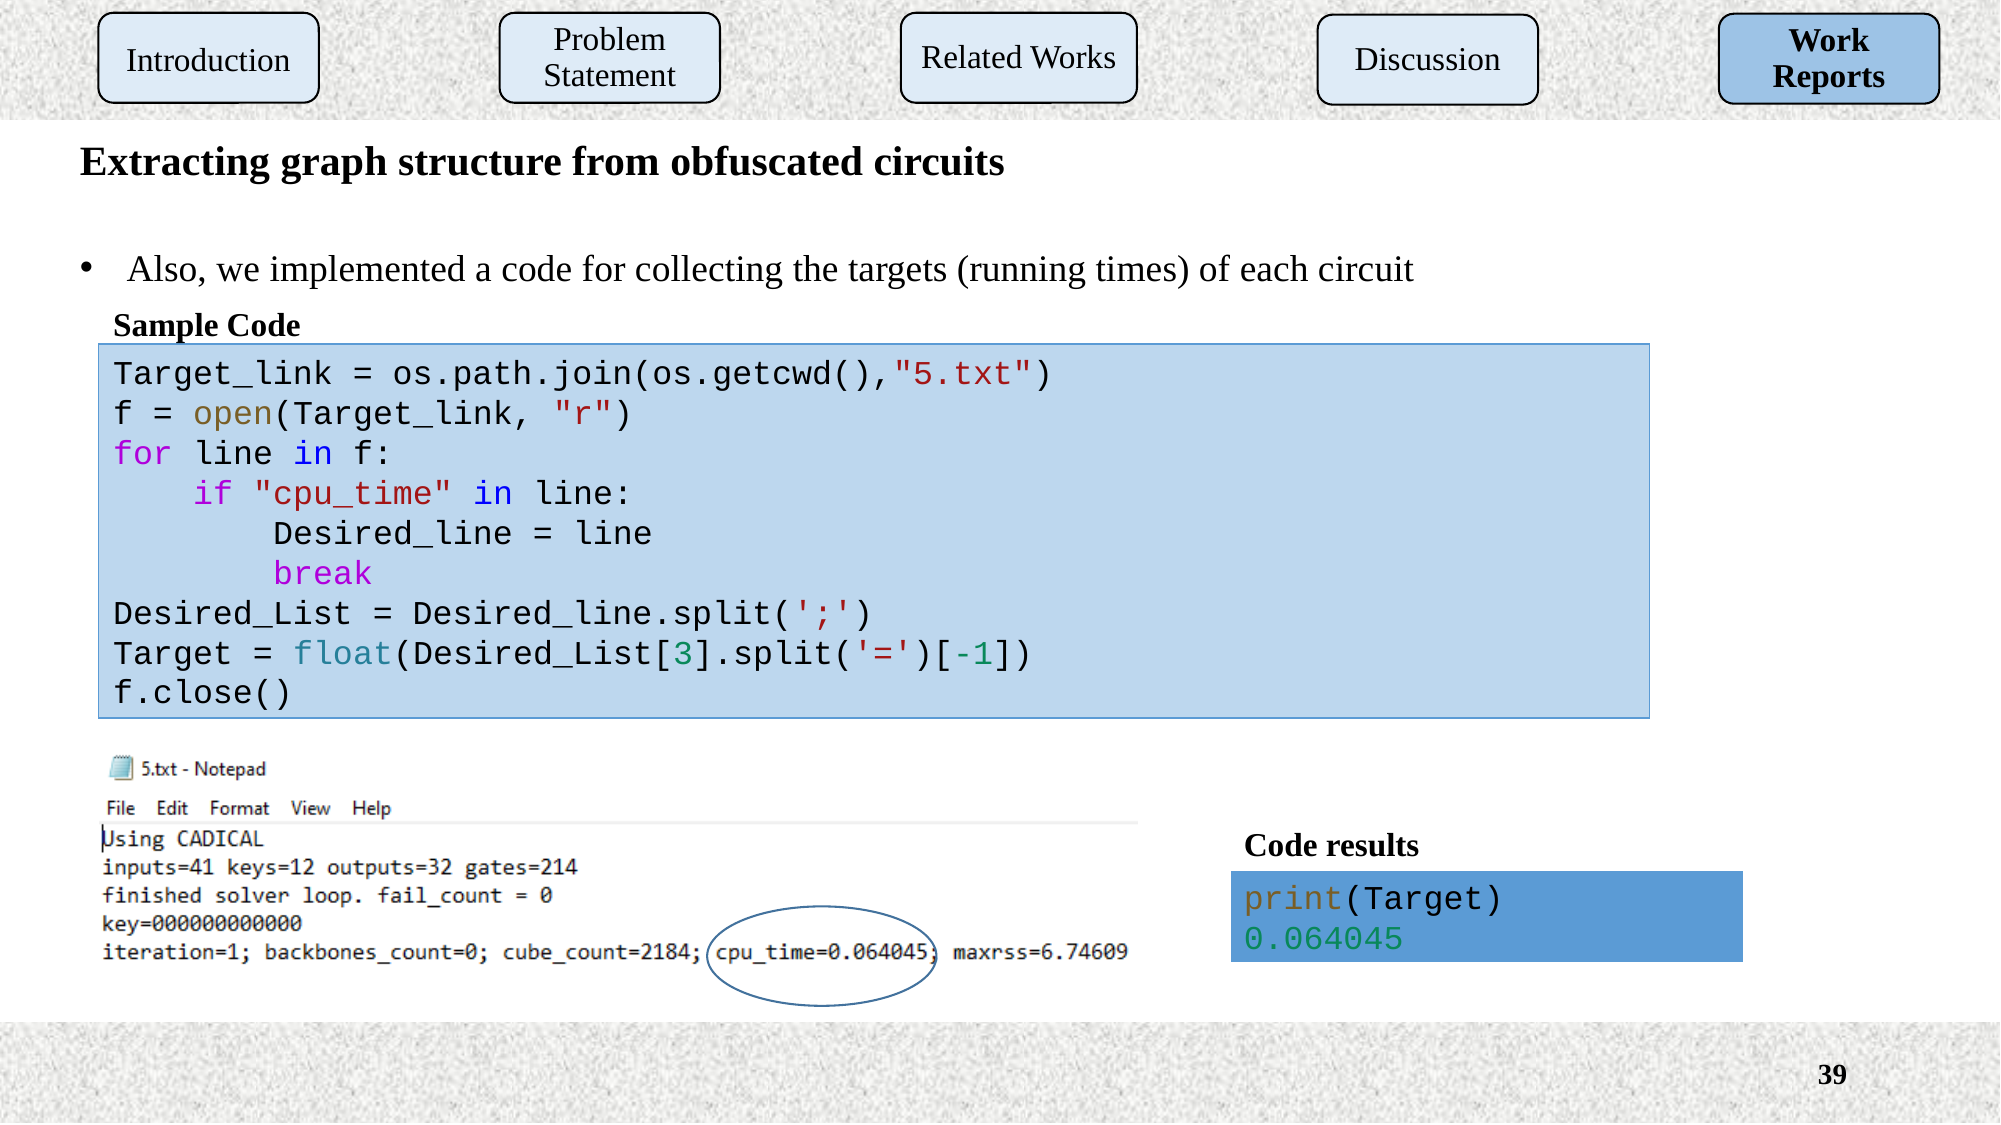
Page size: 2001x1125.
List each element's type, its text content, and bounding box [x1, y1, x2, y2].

text_box print(Target) 0.064045 [1227, 867, 1746, 965]
text_box Problem Statement [498, 11, 722, 104]
text_box Related Works [899, 11, 1139, 104]
text_box Target_link = os.path.join(os.getcwd(),"5.txt") f = open(Target_link, "r") for line in f: if "cpu_time" in line: Desired_line = line break Desired_List = Desired_line.split(';') Target = float(Desired_List[3].split('=')[-1]) f.close() [98, 343, 1650, 719]
text_box Extracting graph structure from obfuscated circuits Also, we implemented a code for collecting the targets (running times) of each circuit [64, 132, 1940, 297]
text_box [712, 973, 931, 1007]
text_box Code results [1228, 820, 2000, 872]
text_box [0, 1022, 2000, 1124]
picture [99, 747, 1138, 973]
text_box Discussion [1316, 13, 1540, 106]
text_box [0, 0, 2000, 120]
text_box Introduction [97, 11, 320, 104]
slide_number 39 [1412, 1042, 1863, 1103]
text_box Sample Code [98, 300, 1081, 351]
text_box Work Reports [1717, 12, 1941, 105]
